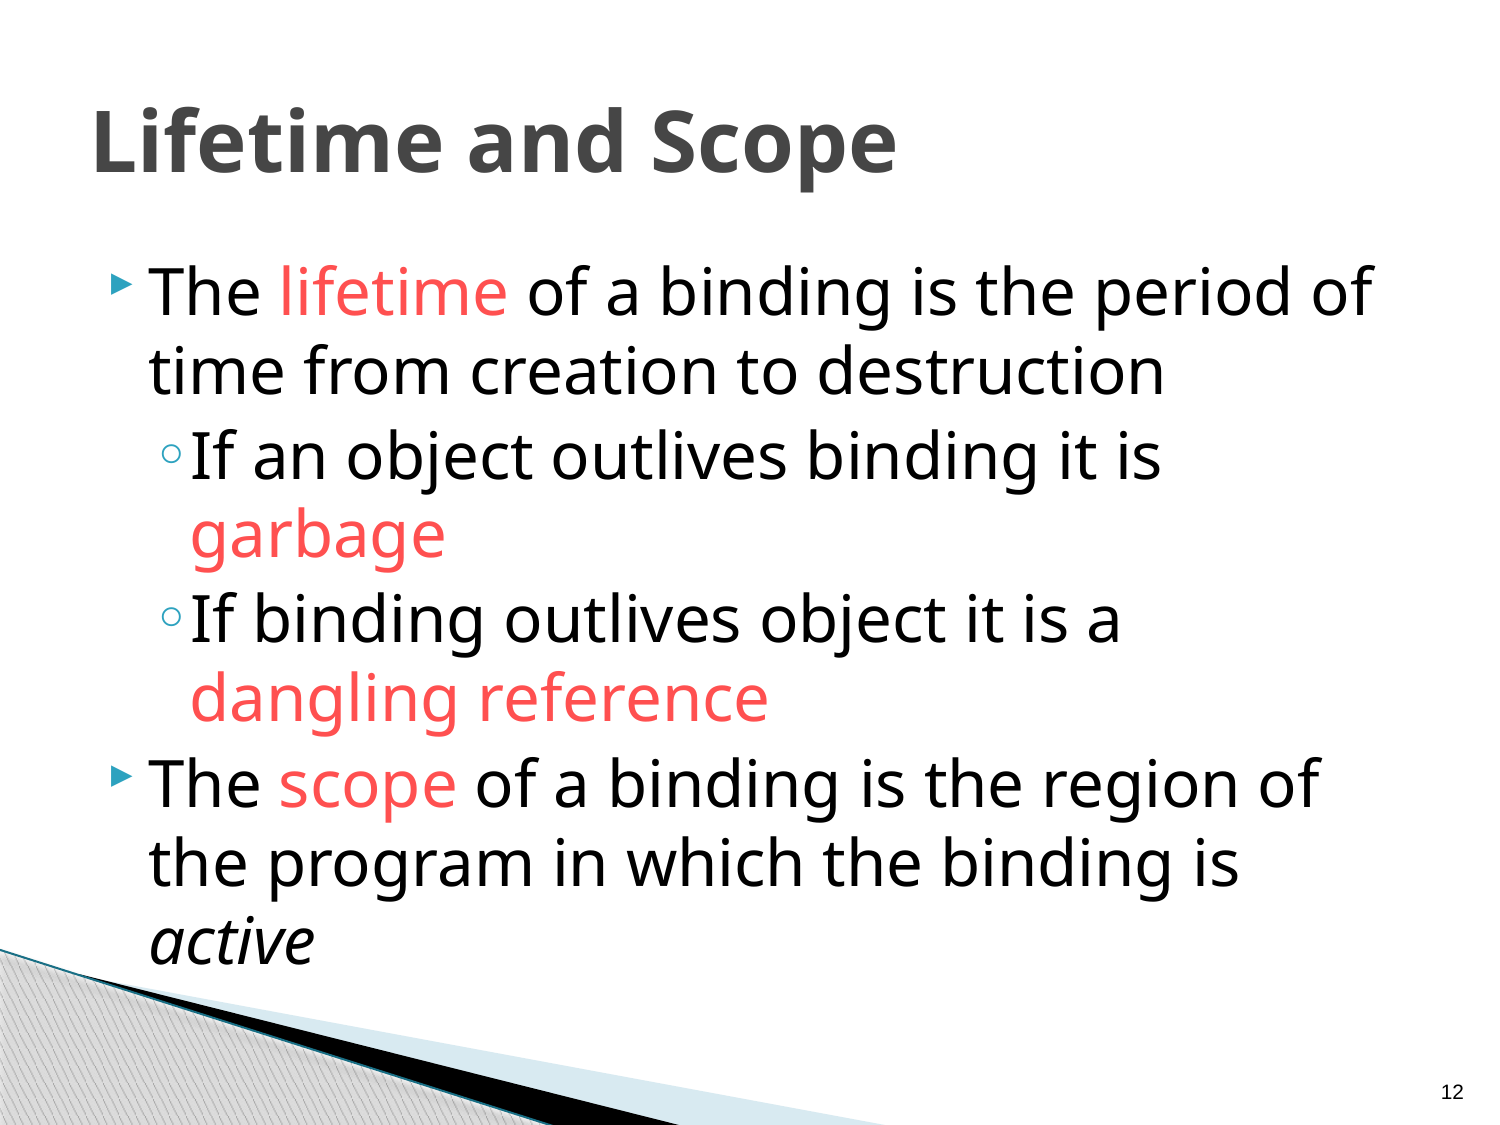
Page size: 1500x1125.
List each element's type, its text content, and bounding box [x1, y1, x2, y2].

list The lifetime of a binding is the period of time from creation to destruction If an object outlives binding it is garbage If binding outlives object it is a dangling reference The scope of a binding is the region of the program in which the binding is active [75, 243, 1425, 986]
slide_number 12 [1325, 1051, 1479, 1112]
title Lifetime and Scope [75, 45, 1425, 233]
